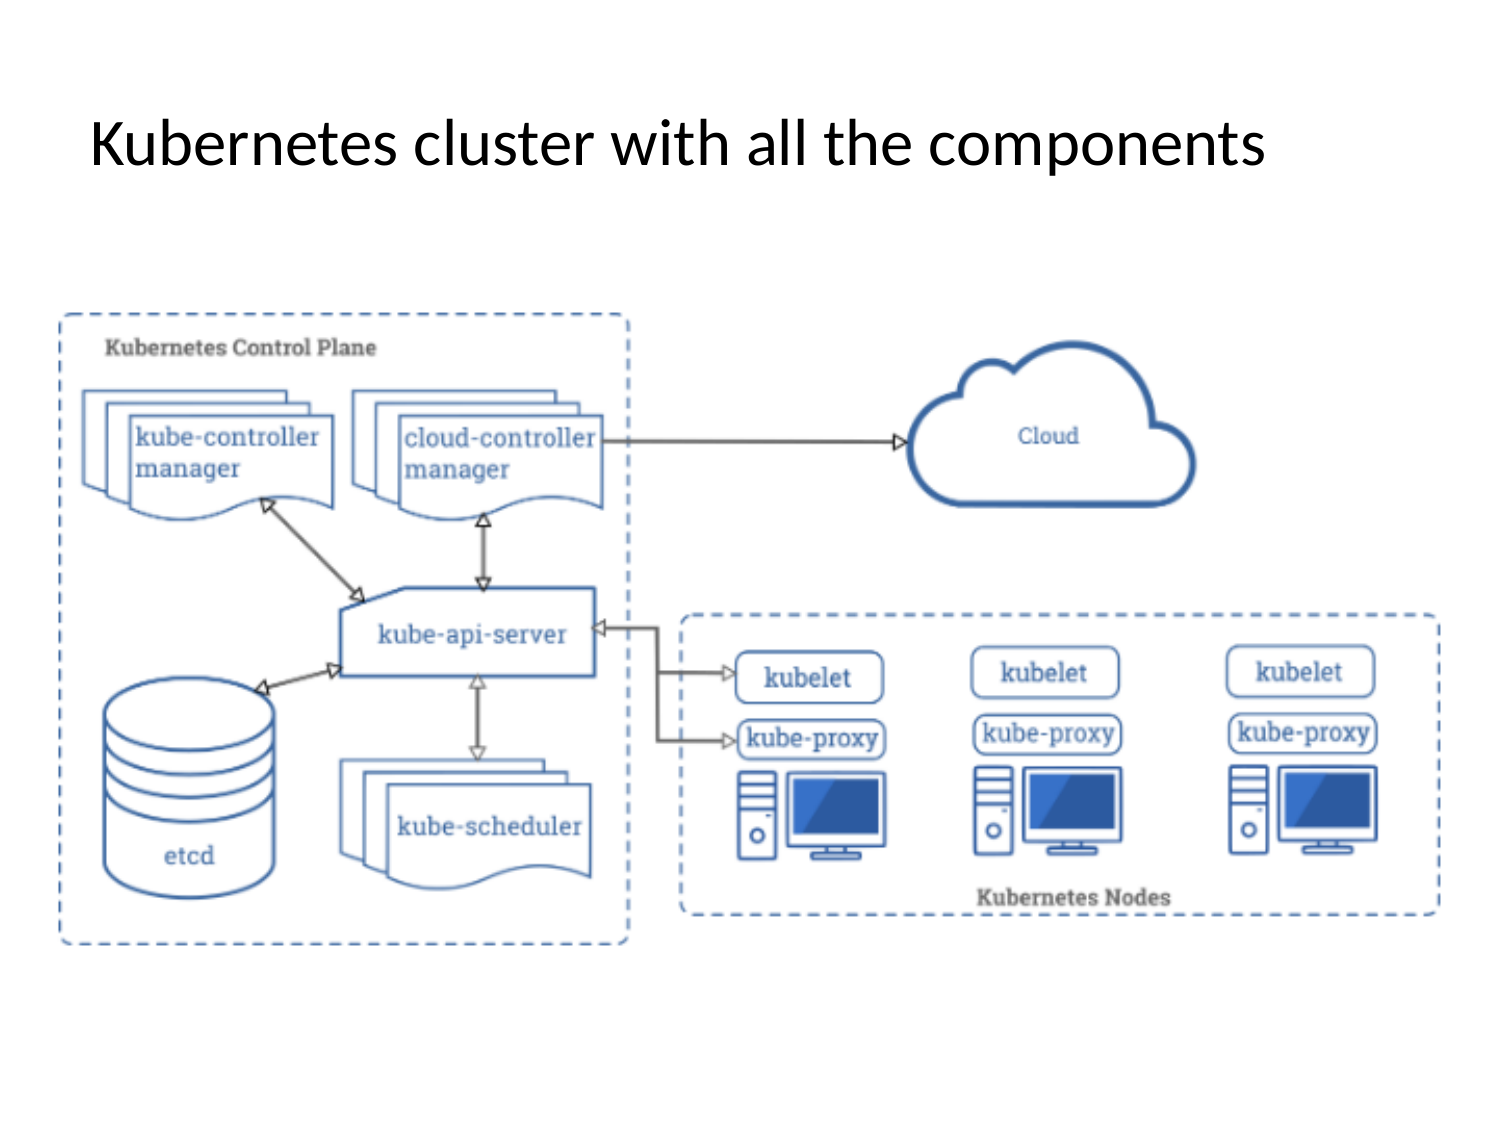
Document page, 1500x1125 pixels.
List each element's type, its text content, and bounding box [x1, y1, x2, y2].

title Kubernetes cluster with all the components [75, 45, 1425, 233]
picture [7, 282, 1498, 976]
